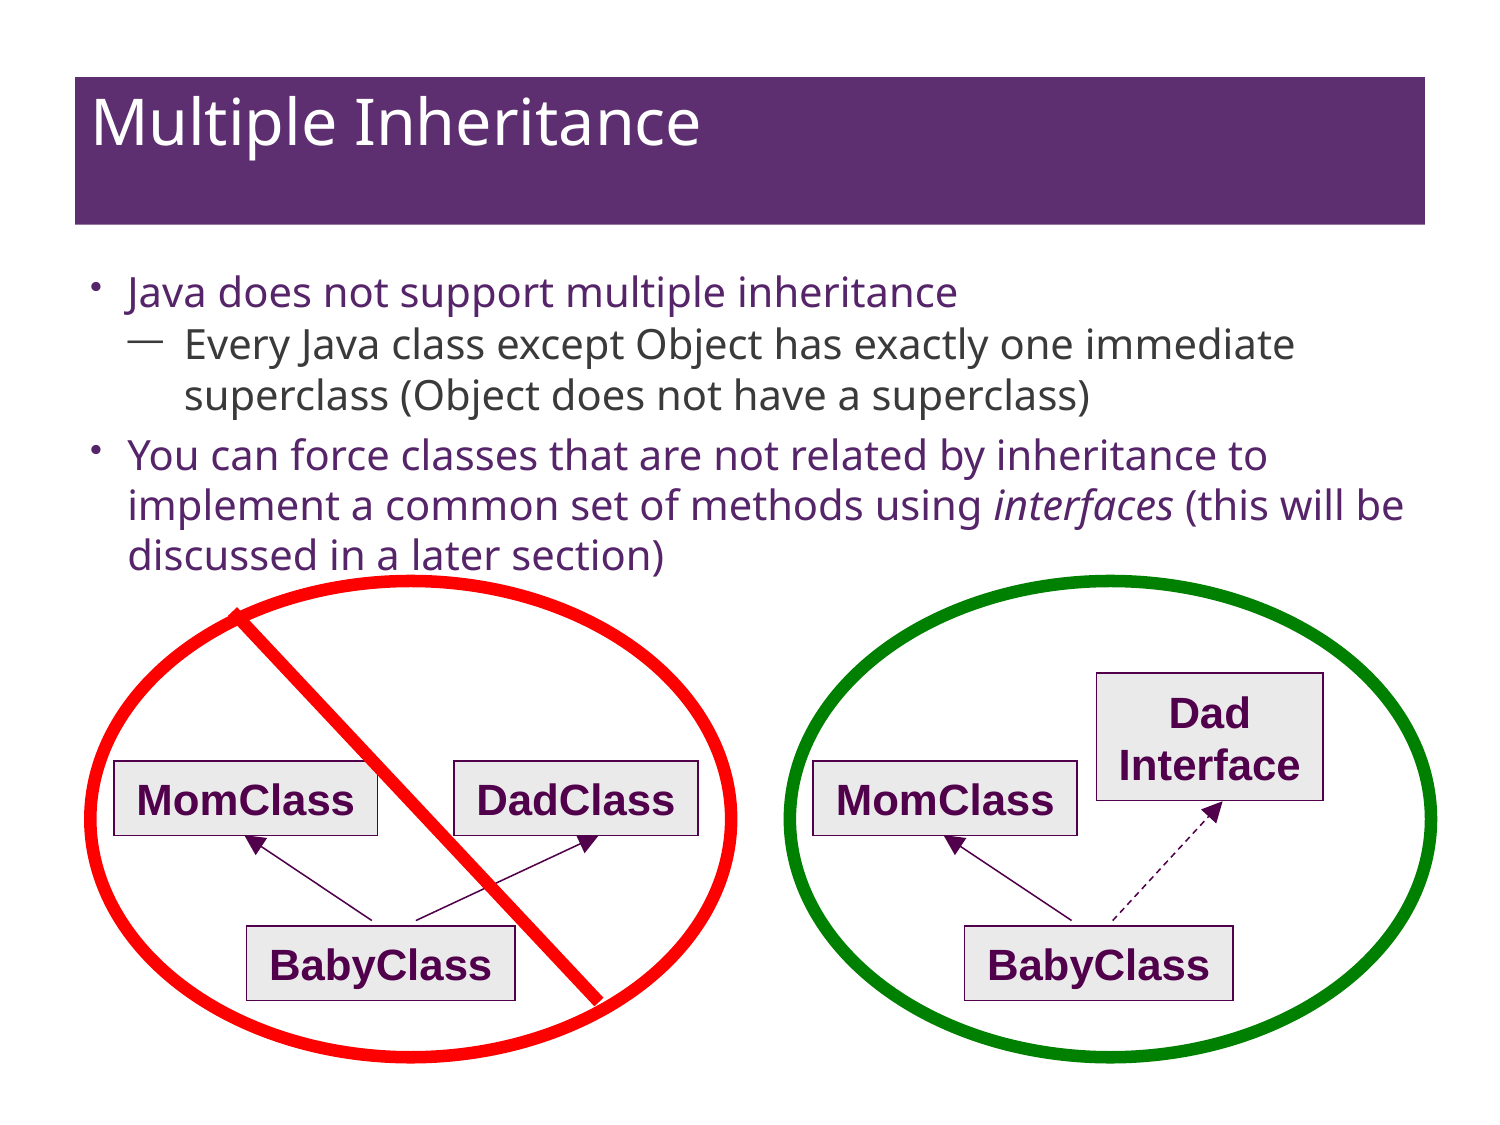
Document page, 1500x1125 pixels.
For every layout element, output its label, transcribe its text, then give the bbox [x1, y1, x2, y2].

text_box [789, 580, 1432, 1058]
title Multiple Inheritance [74, 76, 1426, 225]
text_box [90, 580, 732, 1058]
list Java does not support multiple inheritance Every Java class except Object has exactly one immediate superclass (Object does not have a superclass) You can force classes that are not related by inheritance to implement a common set of methods using interfaces (this will be discussed in a later section) [74, 258, 1426, 1087]
